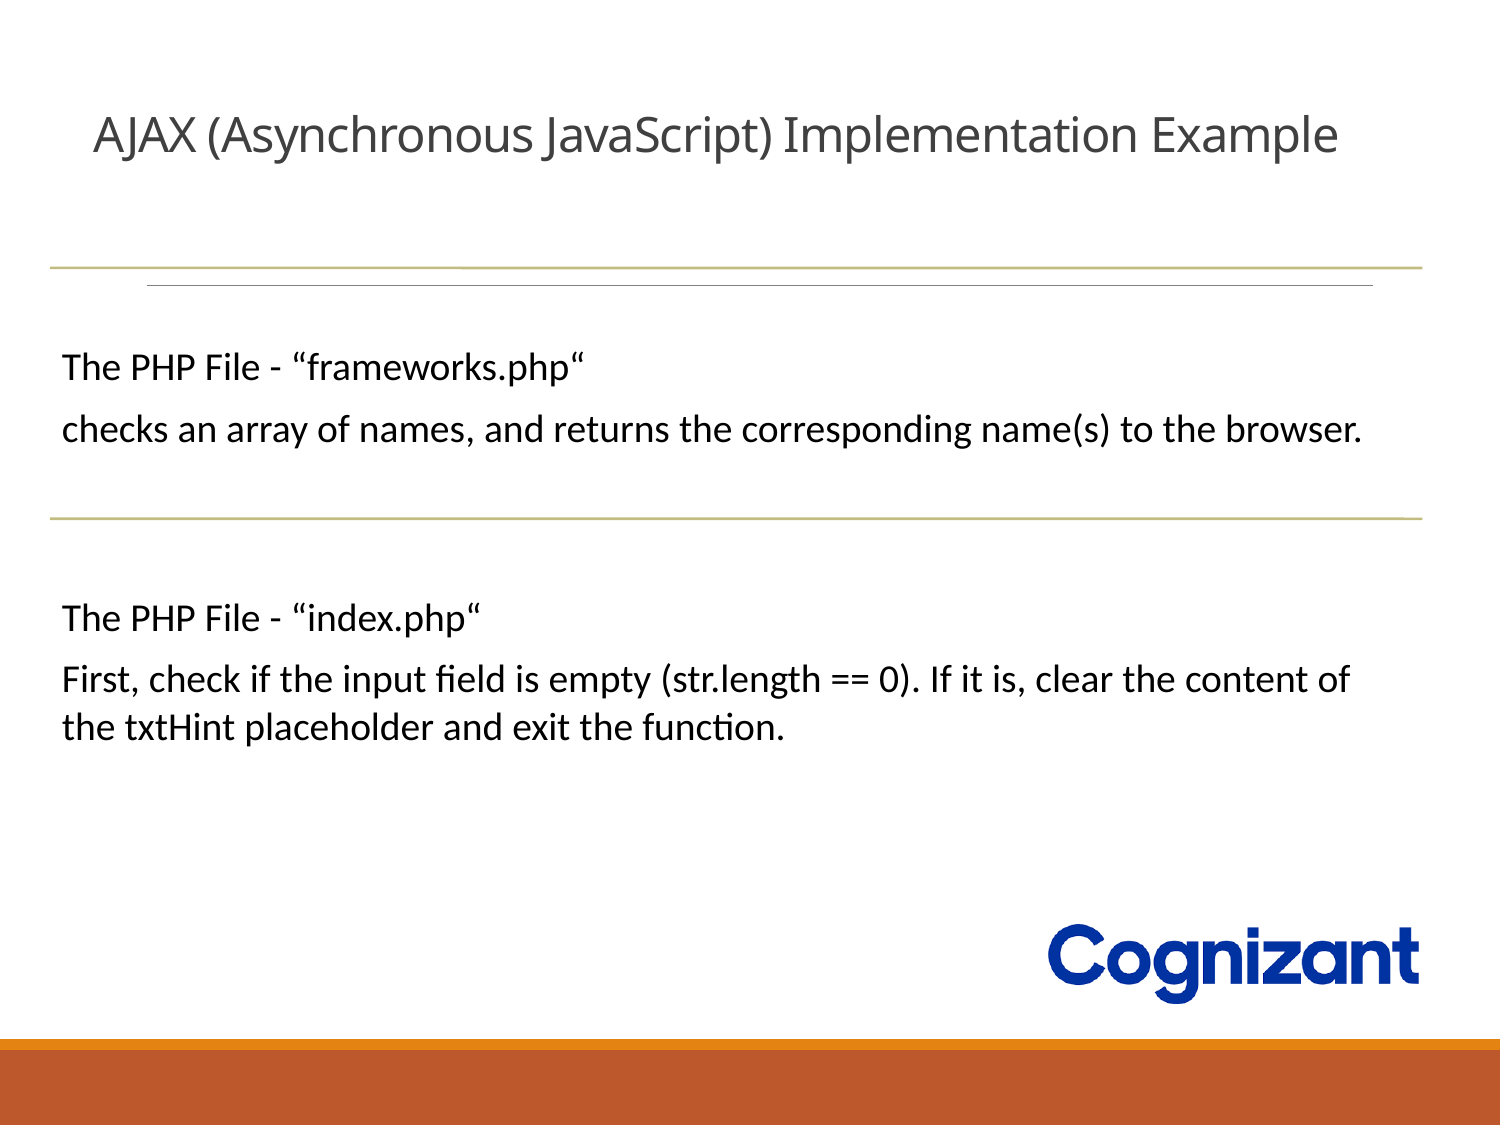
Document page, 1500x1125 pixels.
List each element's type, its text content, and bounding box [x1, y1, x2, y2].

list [49, 267, 1423, 763]
title AJAX (Asynchronous JavaScript) Implementation Example [79, 105, 1363, 213]
picture [1048, 924, 1422, 1004]
